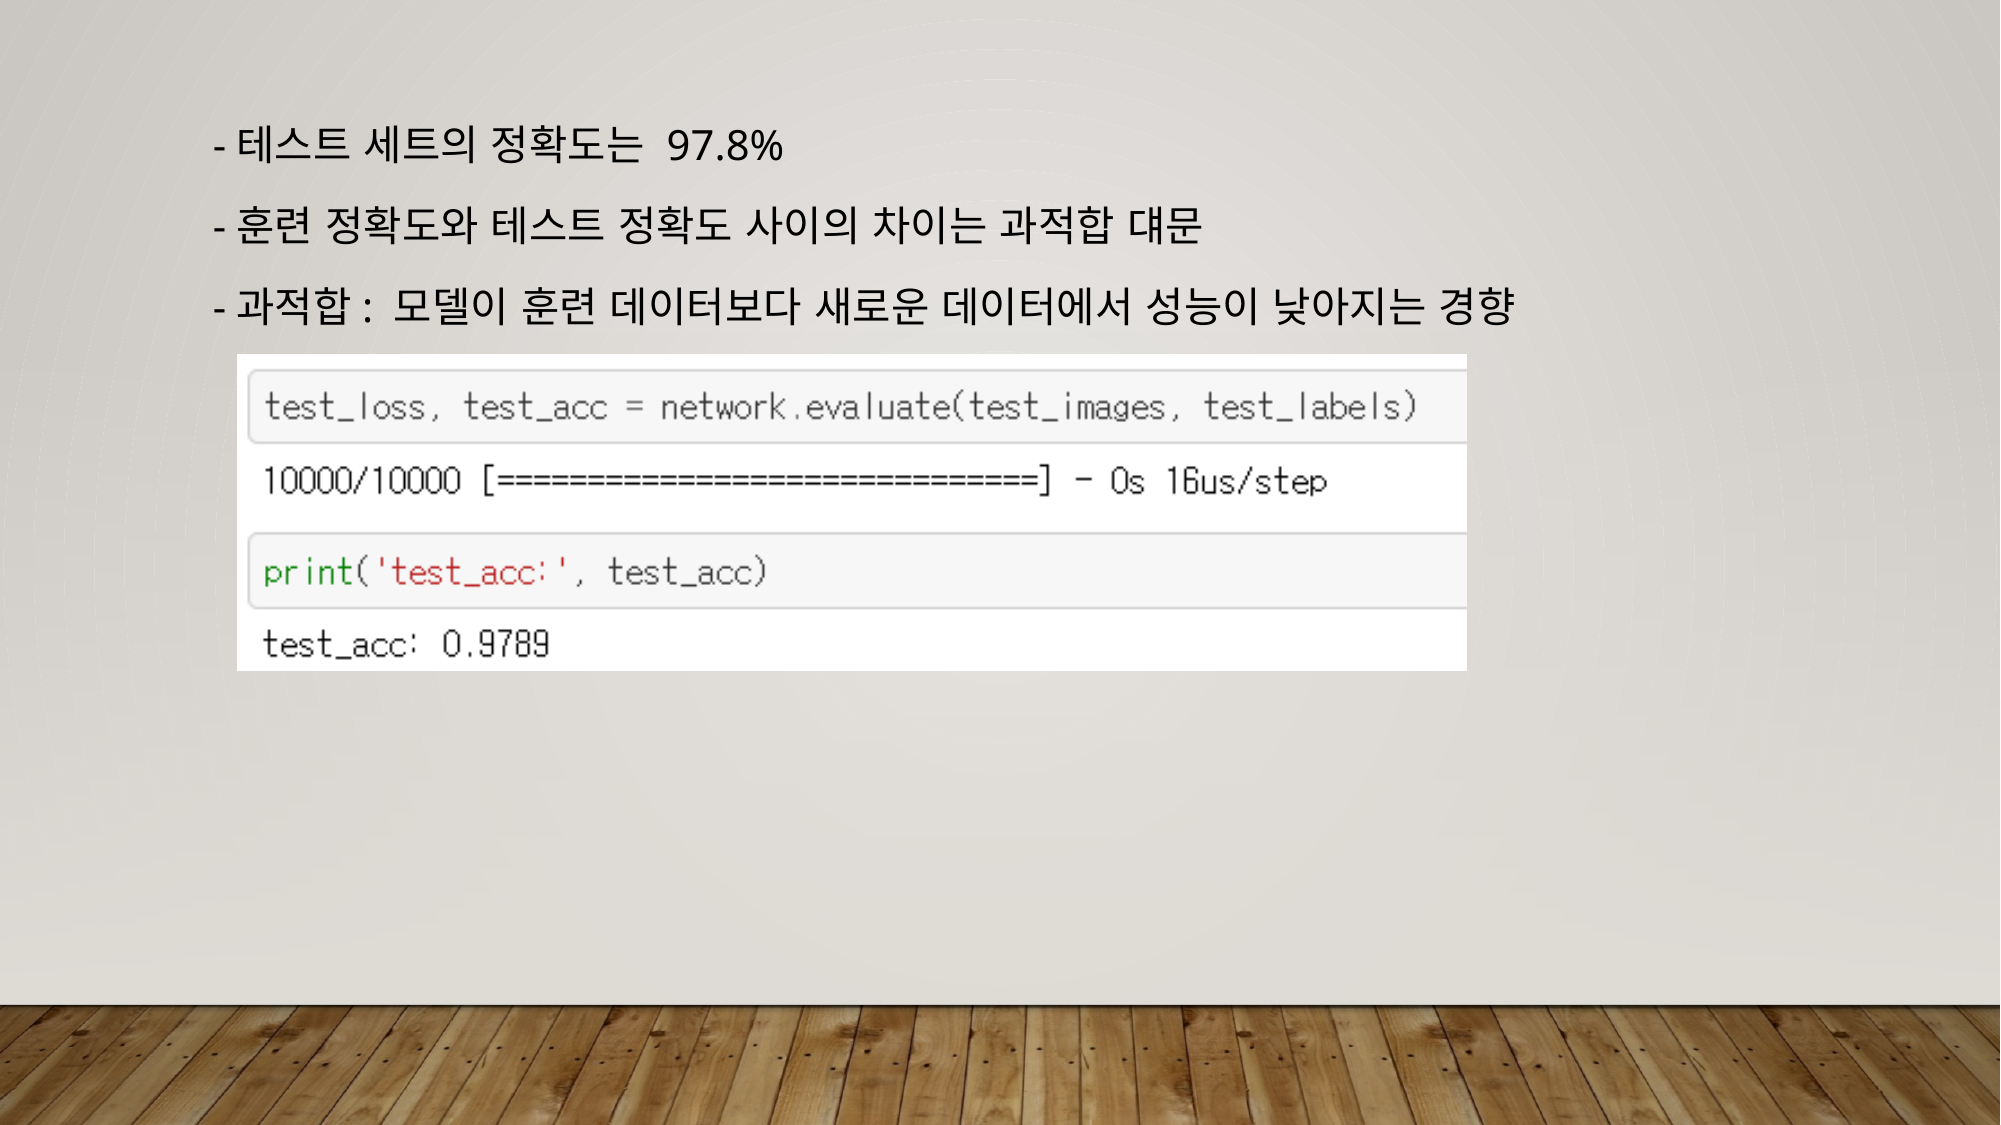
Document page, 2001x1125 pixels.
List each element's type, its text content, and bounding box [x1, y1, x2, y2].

picture [236, 354, 1468, 671]
picture [0, 1005, 2000, 1125]
list -테스트 세트의 정확도는 97.8% -훈련 정확도와 테스트 정확도 사이의 차이는 과적합 댸문 -과적합: 모델이 훈련 데이터보다 새로운 데이터에서 성능이 낮아지는 경향 [187, 101, 1763, 804]
